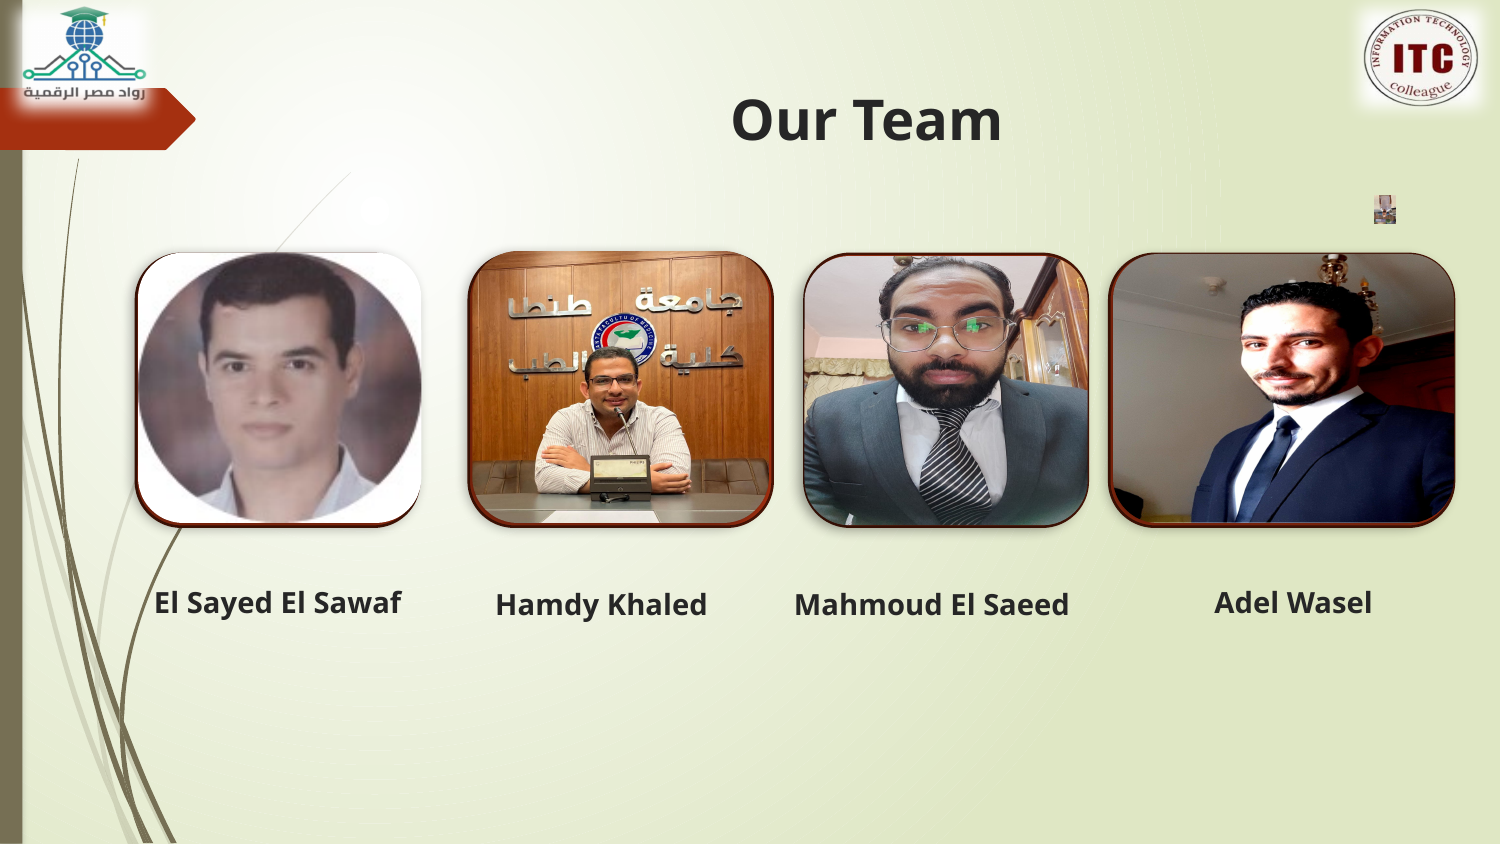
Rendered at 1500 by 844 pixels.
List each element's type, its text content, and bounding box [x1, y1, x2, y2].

picture [1112, 253, 1455, 524]
title Our Team [319, 76, 1416, 235]
text_box Mahmoud El Saeed [776, 579, 1088, 643]
text_box El Sayed El Sawaf [129, 576, 426, 643]
picture [137, 252, 422, 524]
picture [804, 255, 1088, 526]
picture [1341, 0, 1500, 126]
text_box Adel Wasel [1145, 576, 1442, 643]
picture [0, 0, 166, 127]
picture [472, 250, 770, 524]
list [1374, 194, 1397, 224]
text_box Hamdy Khaled [453, 579, 750, 645]
